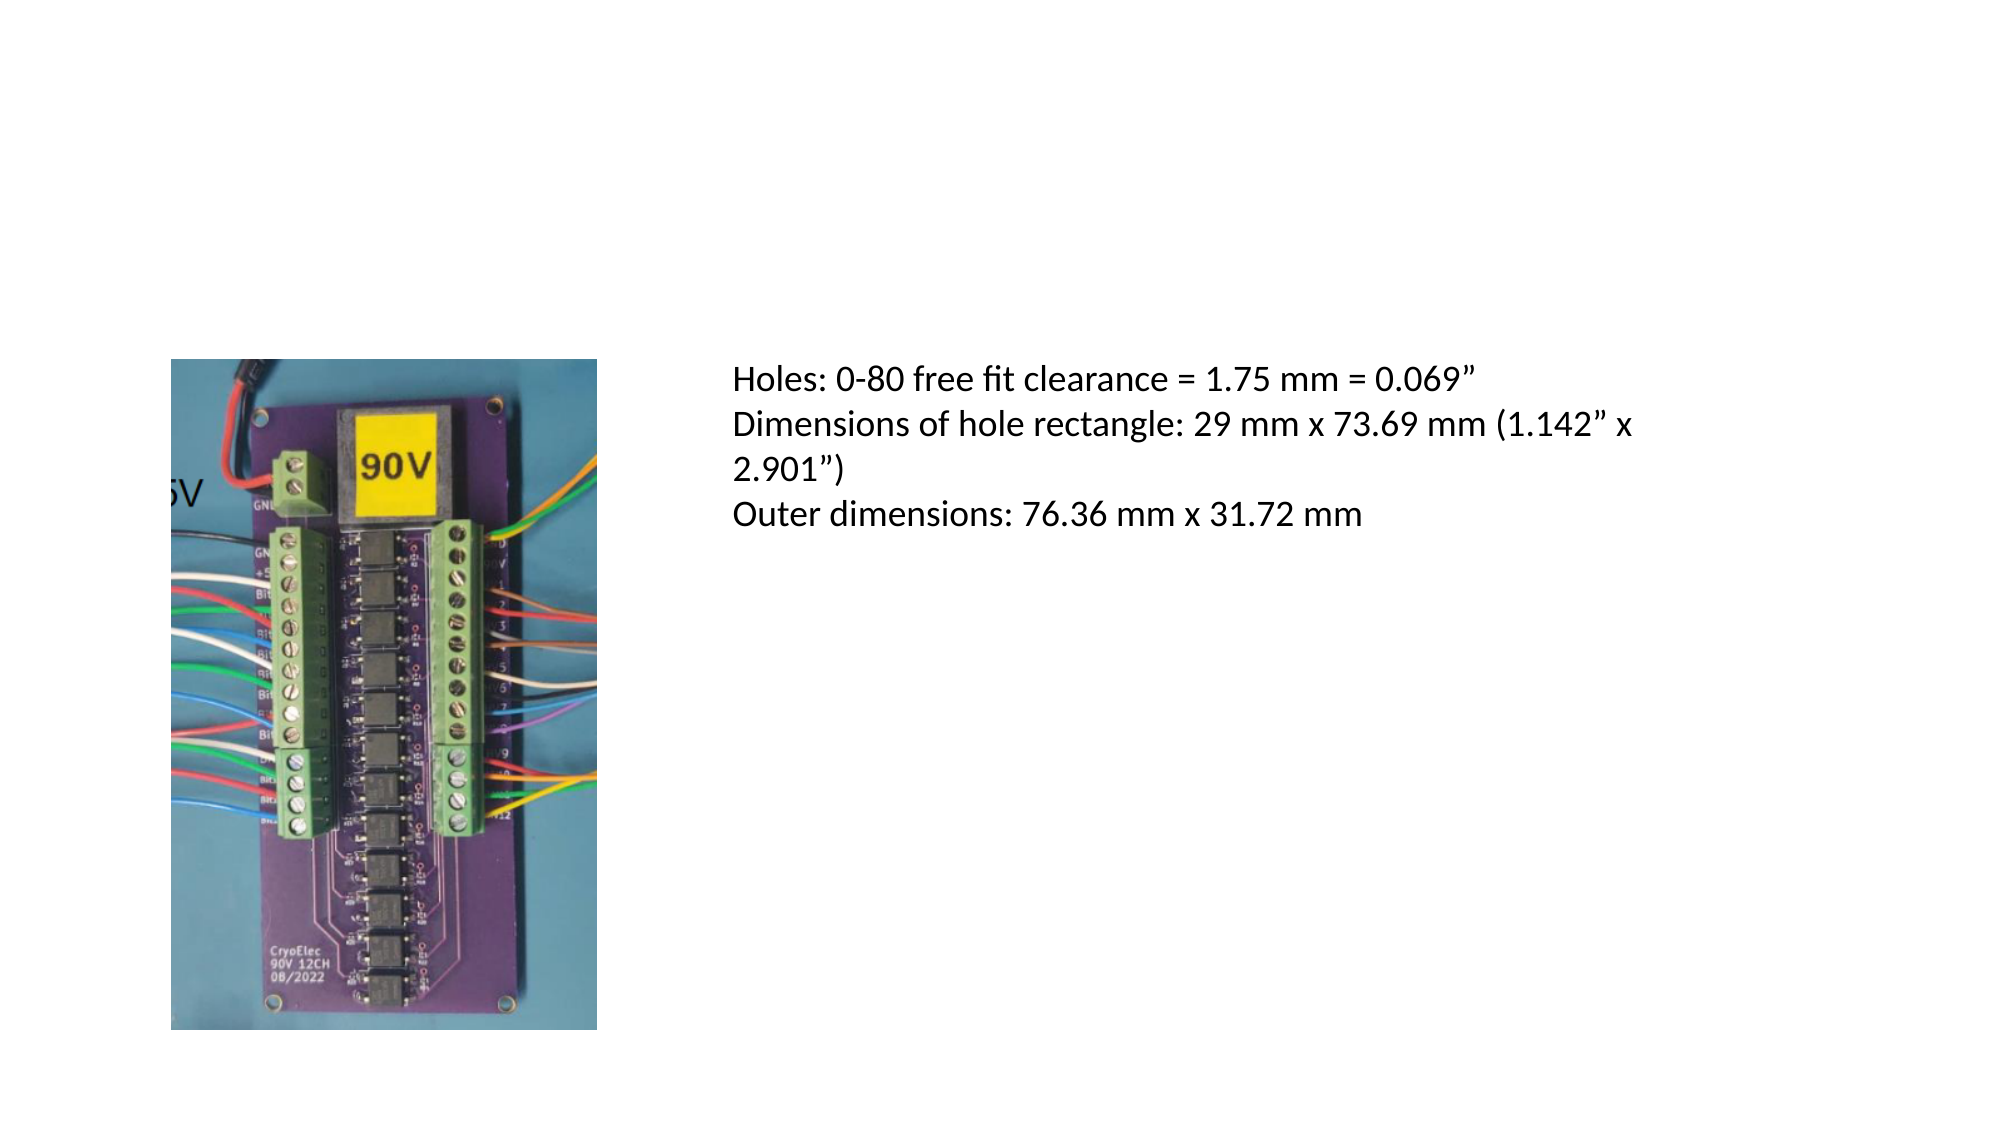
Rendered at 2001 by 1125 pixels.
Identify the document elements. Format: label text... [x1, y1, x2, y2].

text_box Holes: 0-80 free fit clearance = 1.75 mm = 0.069” Dimensions of hole rectangle: 29 mm x 73.69 mm (1.142” x 2.901”) Outer dimensions: 76.36 mm x 31.72 mm [717, 346, 1657, 541]
picture [171, 359, 597, 1030]
